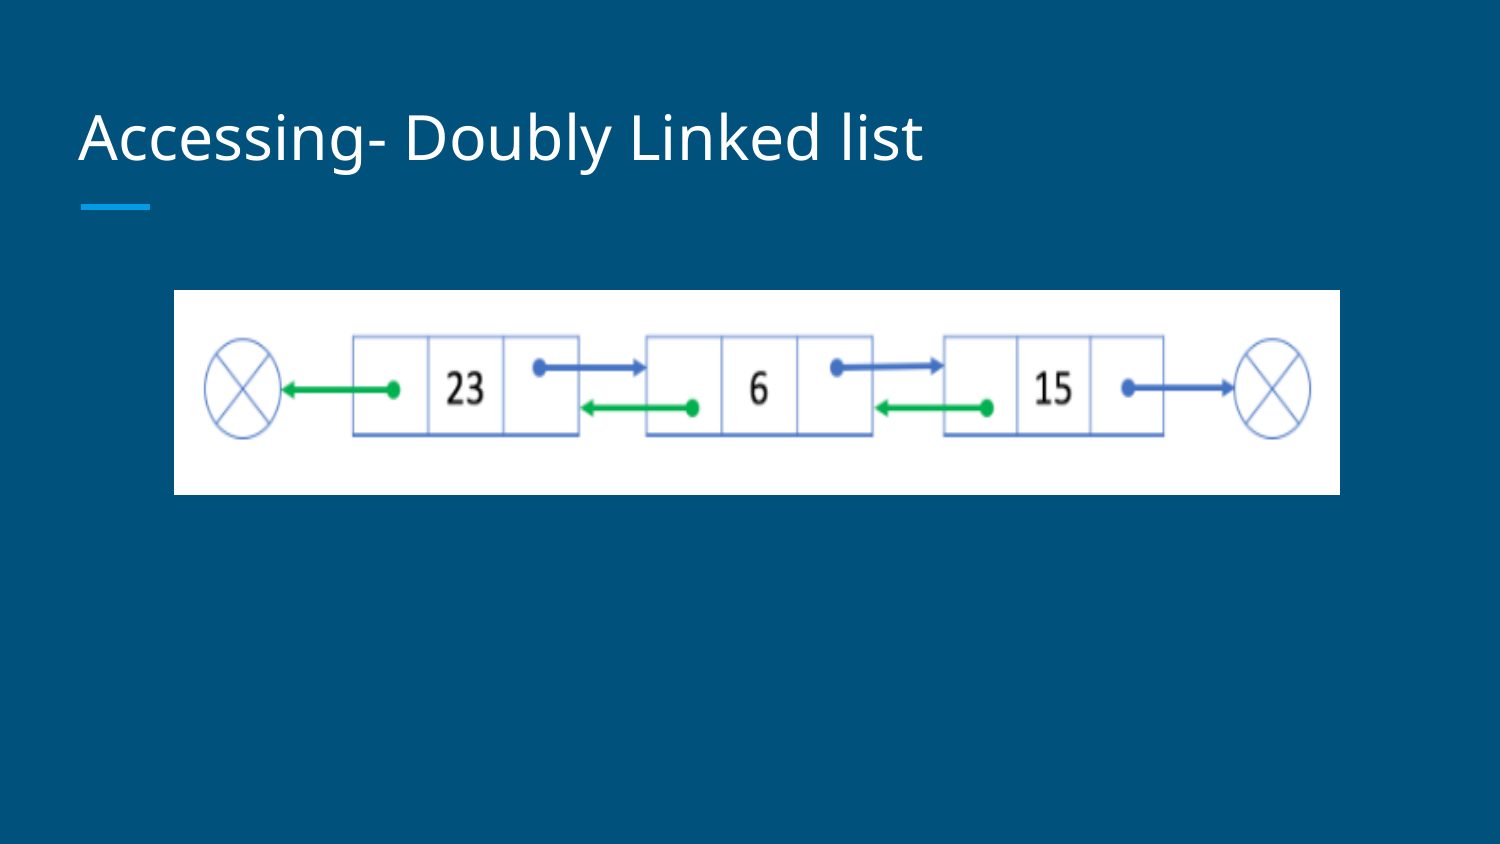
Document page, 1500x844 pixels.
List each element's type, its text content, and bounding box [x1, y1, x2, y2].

title Accessing- Doubly Linked list [63, 75, 1437, 188]
picture [175, 291, 1339, 494]
